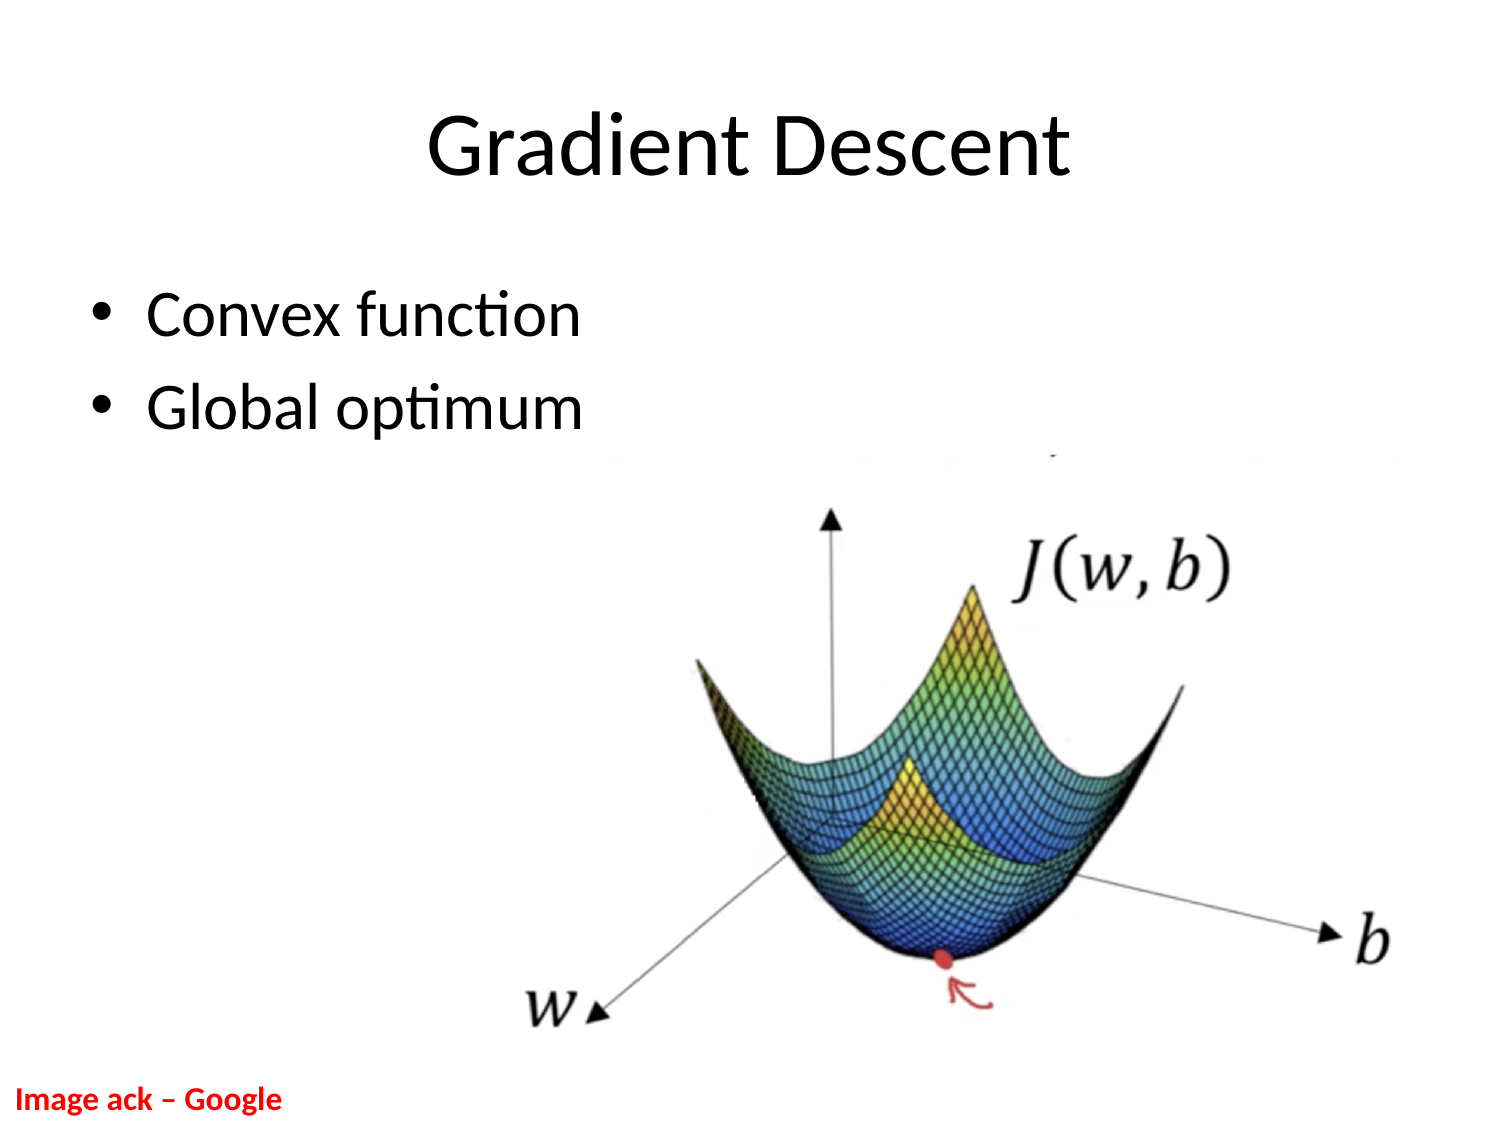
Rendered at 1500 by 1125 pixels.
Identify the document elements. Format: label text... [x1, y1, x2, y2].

title Gradient Descent [75, 45, 1425, 233]
picture [424, 423, 1480, 1113]
list Convex function Global optimum [75, 262, 1425, 1005]
text_box Image ack – Google [0, 1069, 301, 1125]
